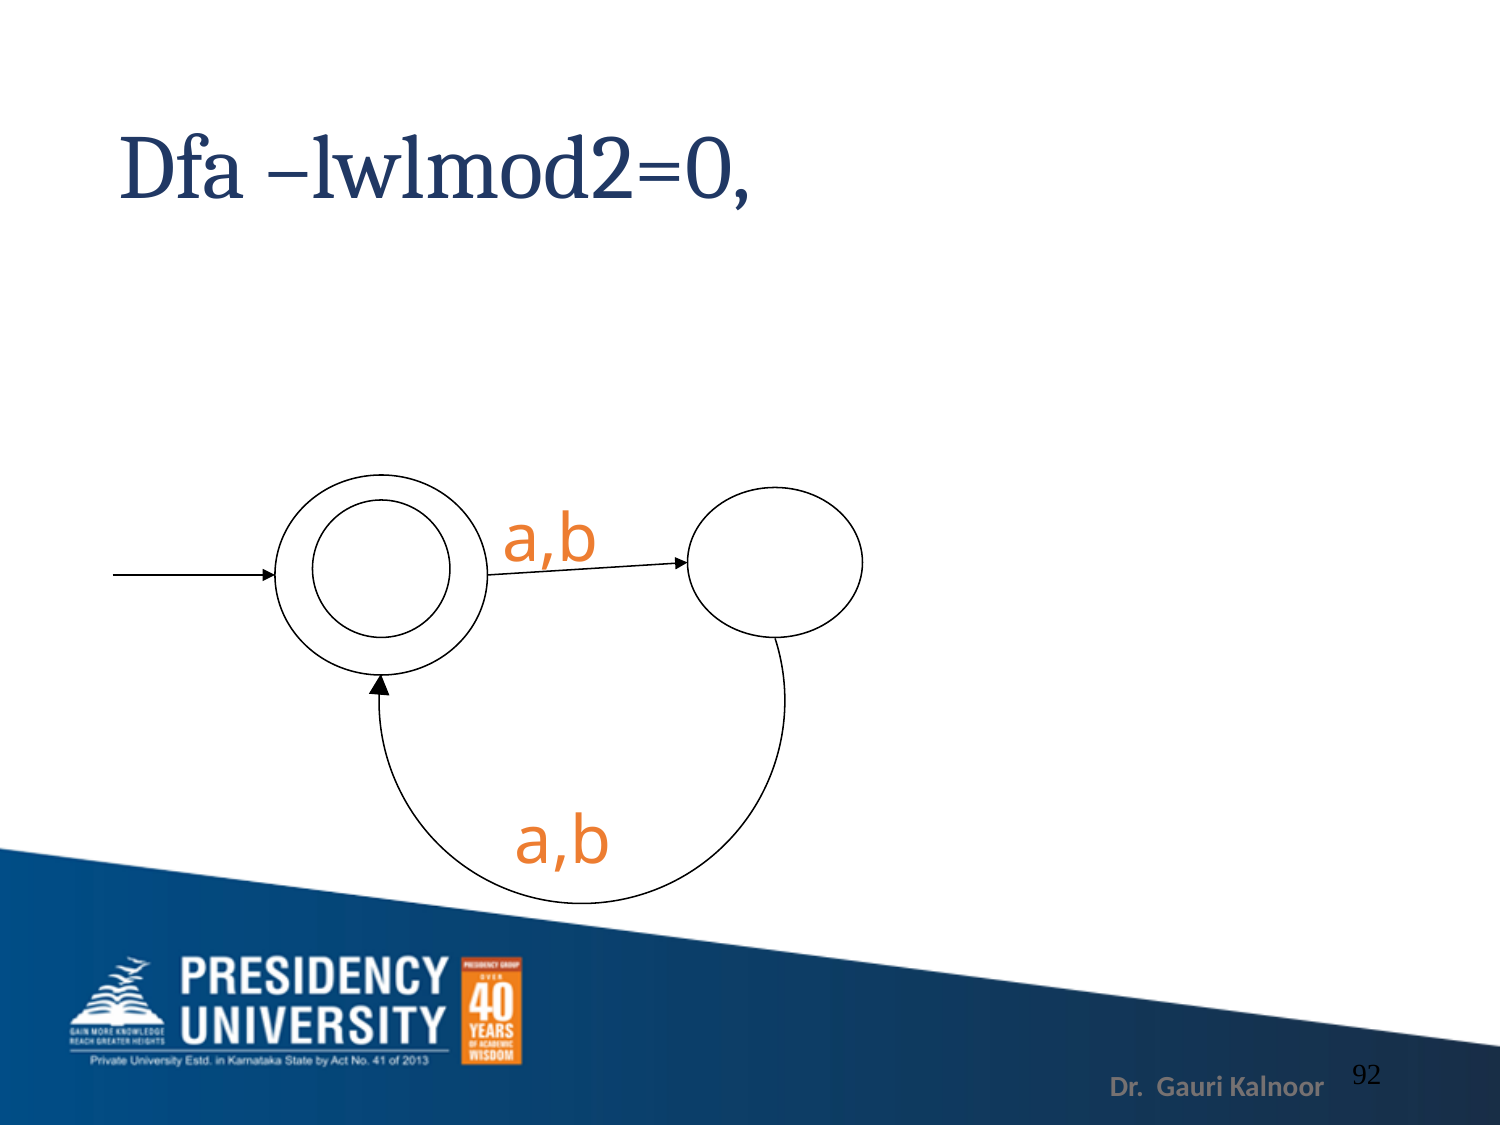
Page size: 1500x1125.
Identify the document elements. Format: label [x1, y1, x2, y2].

text_box [112, 474, 863, 904]
title [103, 59, 1397, 278]
slide_number [1059, 1042, 1397, 1103]
text_box [1095, 1059, 1405, 1110]
picture [0, 845, 1500, 1125]
